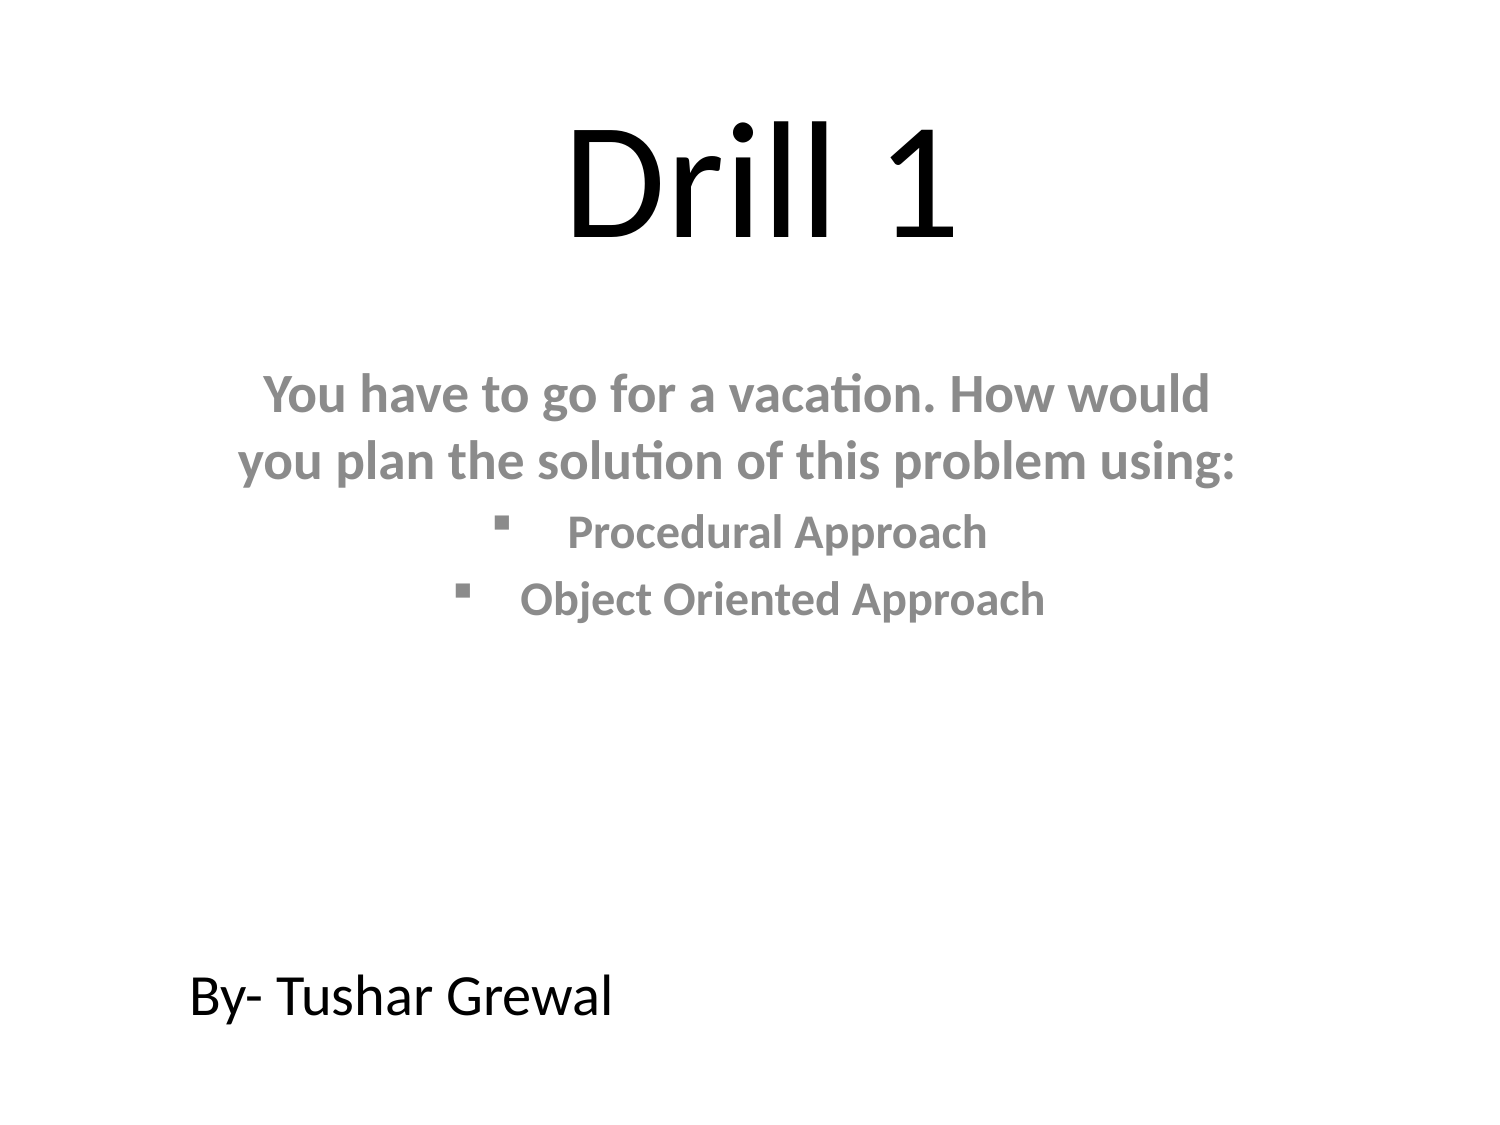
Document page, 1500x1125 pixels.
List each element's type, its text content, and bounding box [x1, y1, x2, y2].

subtitle You have to go for a vacation. How would you plan the solution of this problem using: Procedural Approach Object Oriented Approach [212, 350, 1263, 638]
text_box By- Tushar Grewal [174, 950, 1250, 1035]
title Drill 1 [125, 50, 1400, 292]
